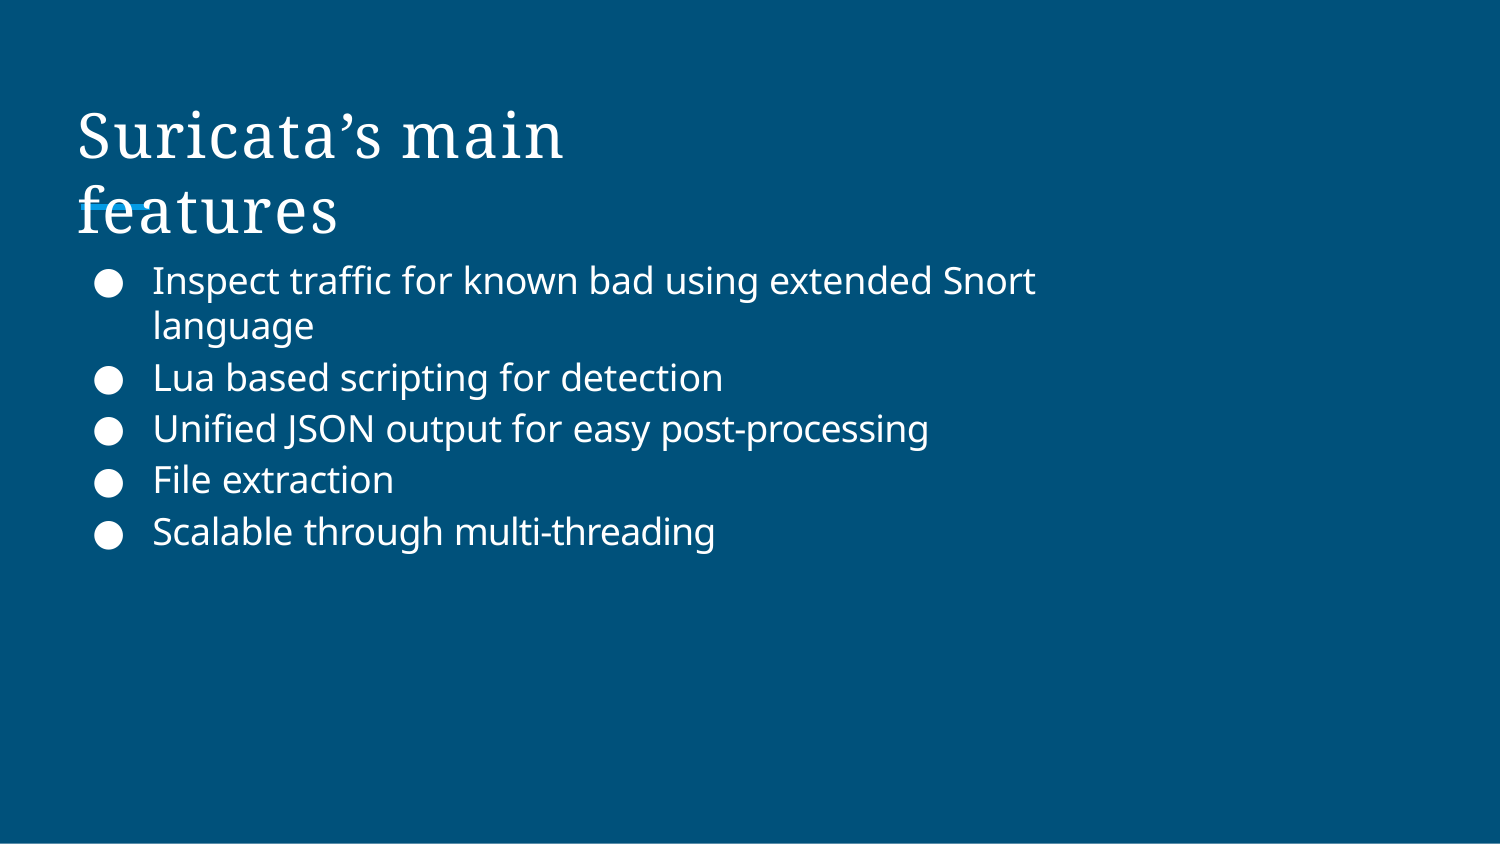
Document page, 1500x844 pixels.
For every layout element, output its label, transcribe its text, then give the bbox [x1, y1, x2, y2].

title Suricata’s main features [75, 94, 799, 247]
text_box Inspect traffic for known bad using extended Snort language Lua based scripting for detection Unified JSON output for easy post-processing File extraction Scalable through multi-threading [90, 248, 1157, 554]
